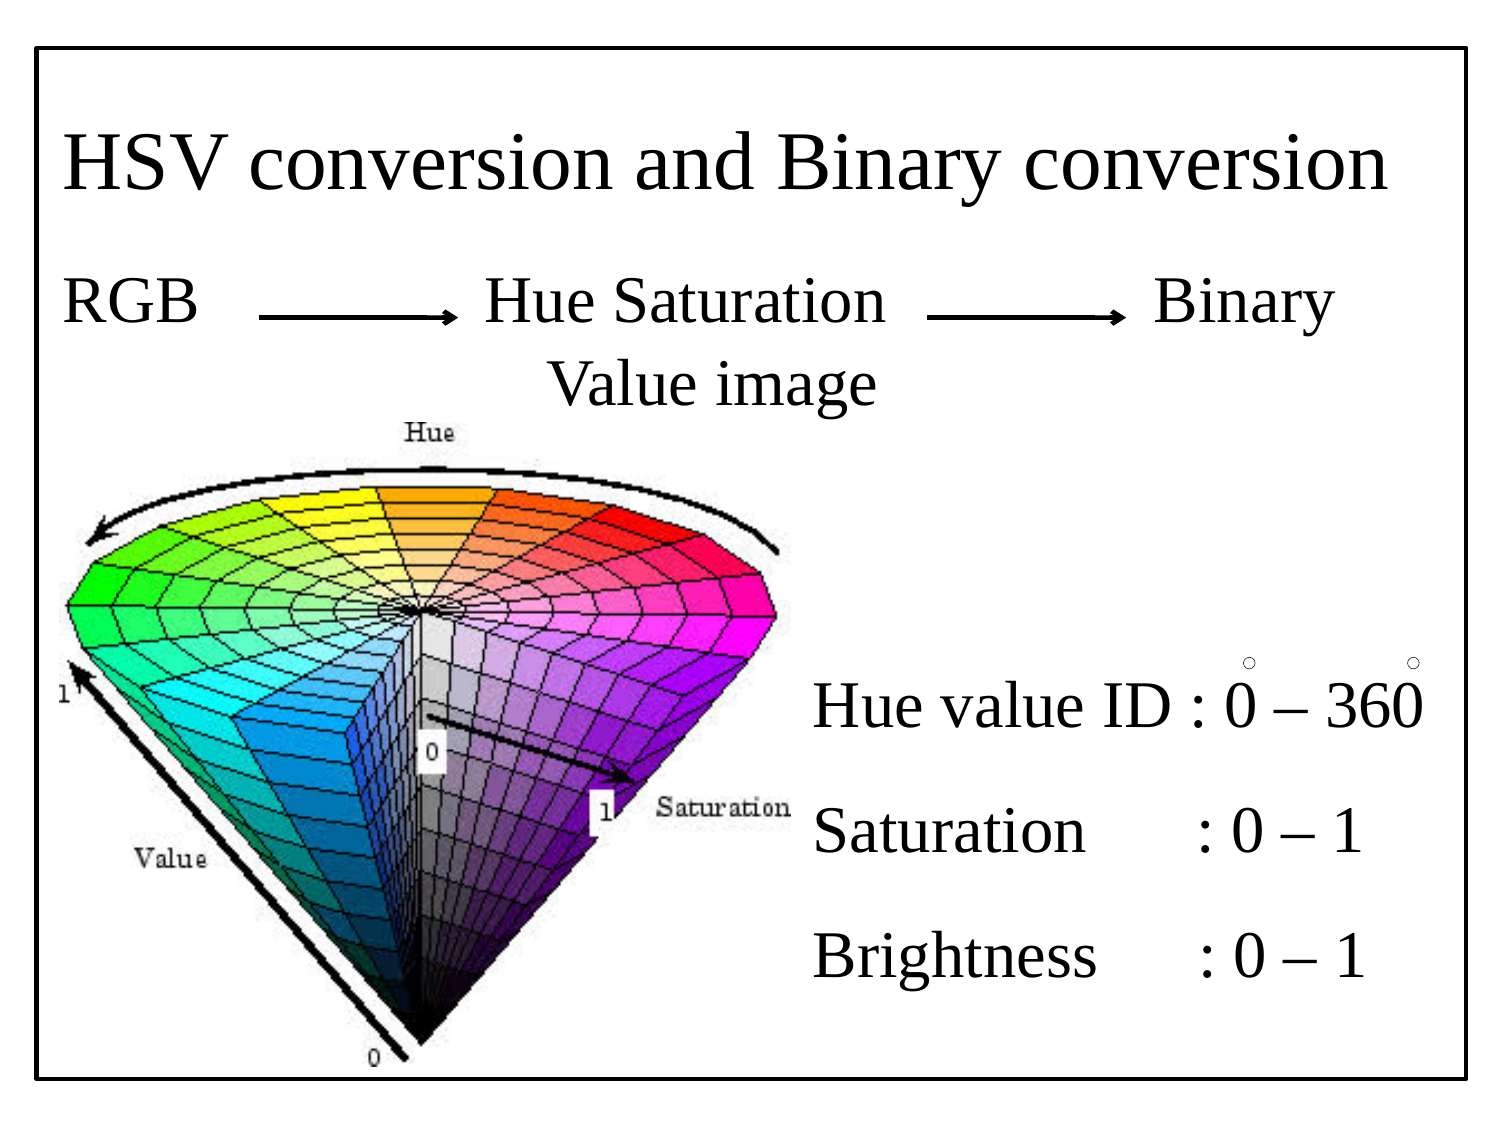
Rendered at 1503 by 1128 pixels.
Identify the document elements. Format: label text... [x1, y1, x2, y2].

picture [59, 422, 791, 1067]
text_box [36, 47, 1467, 1079]
text_box [1407, 657, 1420, 669]
text_box [927, 310, 1127, 325]
text_box Hue value ID : 0 – 360 Saturation : 0 – 1 Brightness : 0 – 1 [798, 653, 1455, 1029]
text_box [259, 310, 459, 325]
text_box [1243, 657, 1256, 669]
